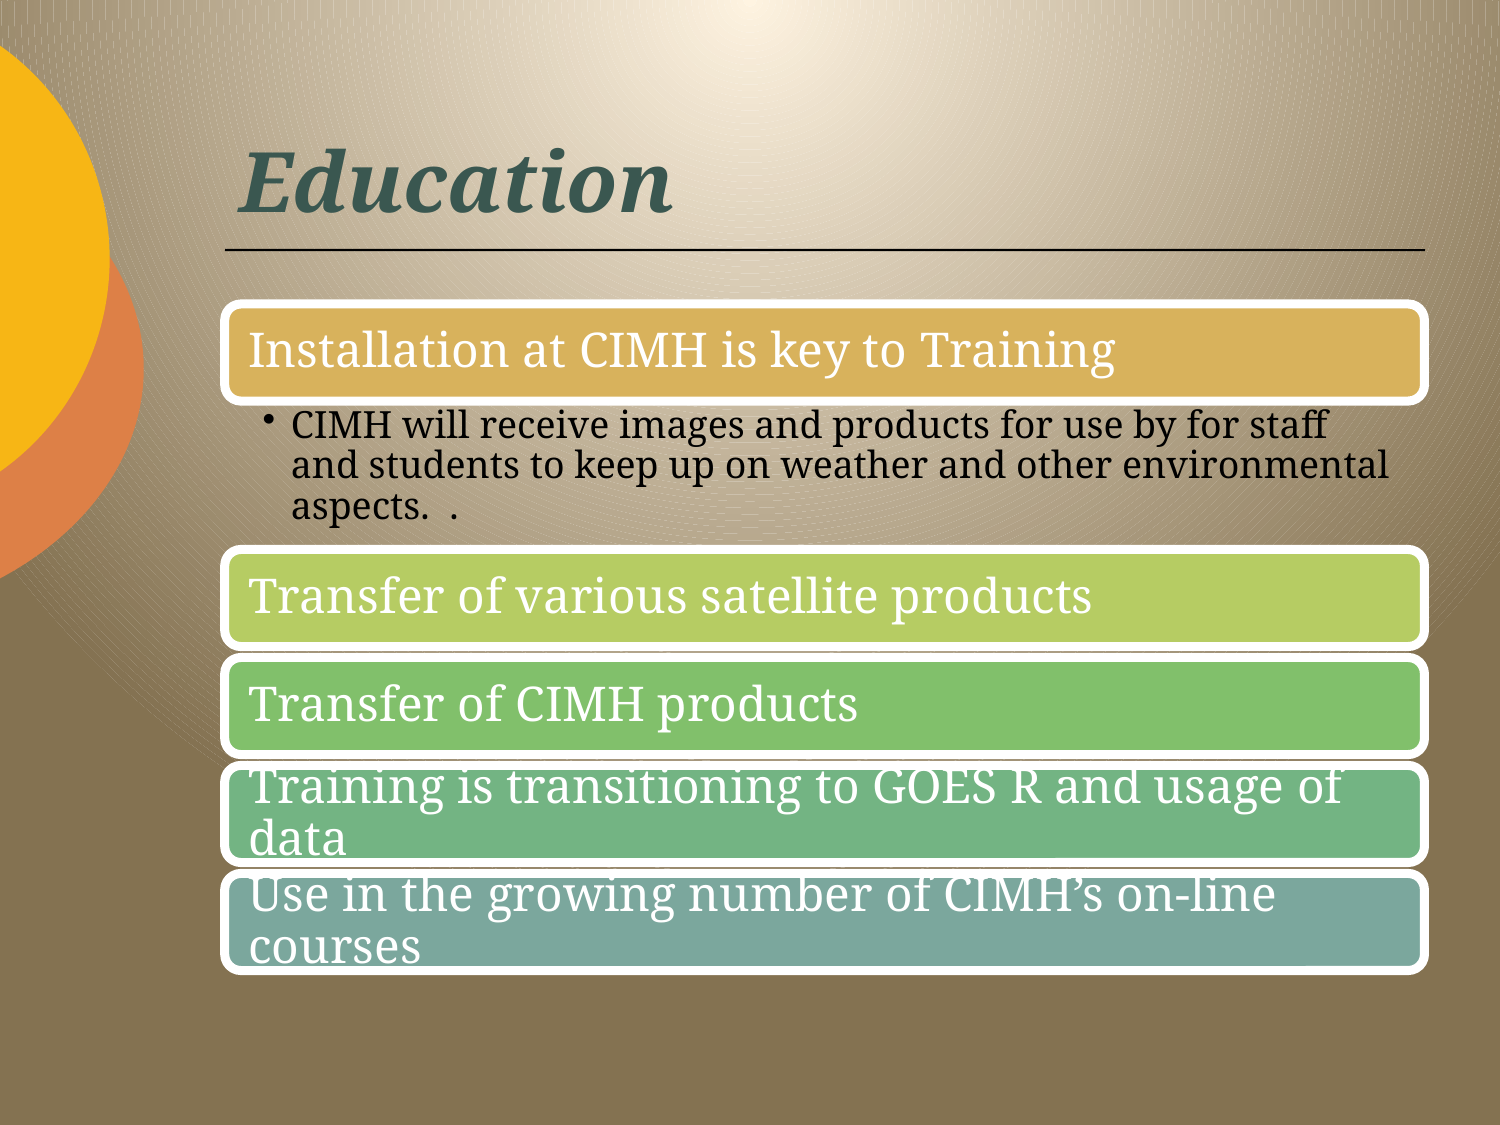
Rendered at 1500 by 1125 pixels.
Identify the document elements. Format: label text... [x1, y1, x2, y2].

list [224, 299, 1425, 975]
title Education [224, 49, 1425, 237]
